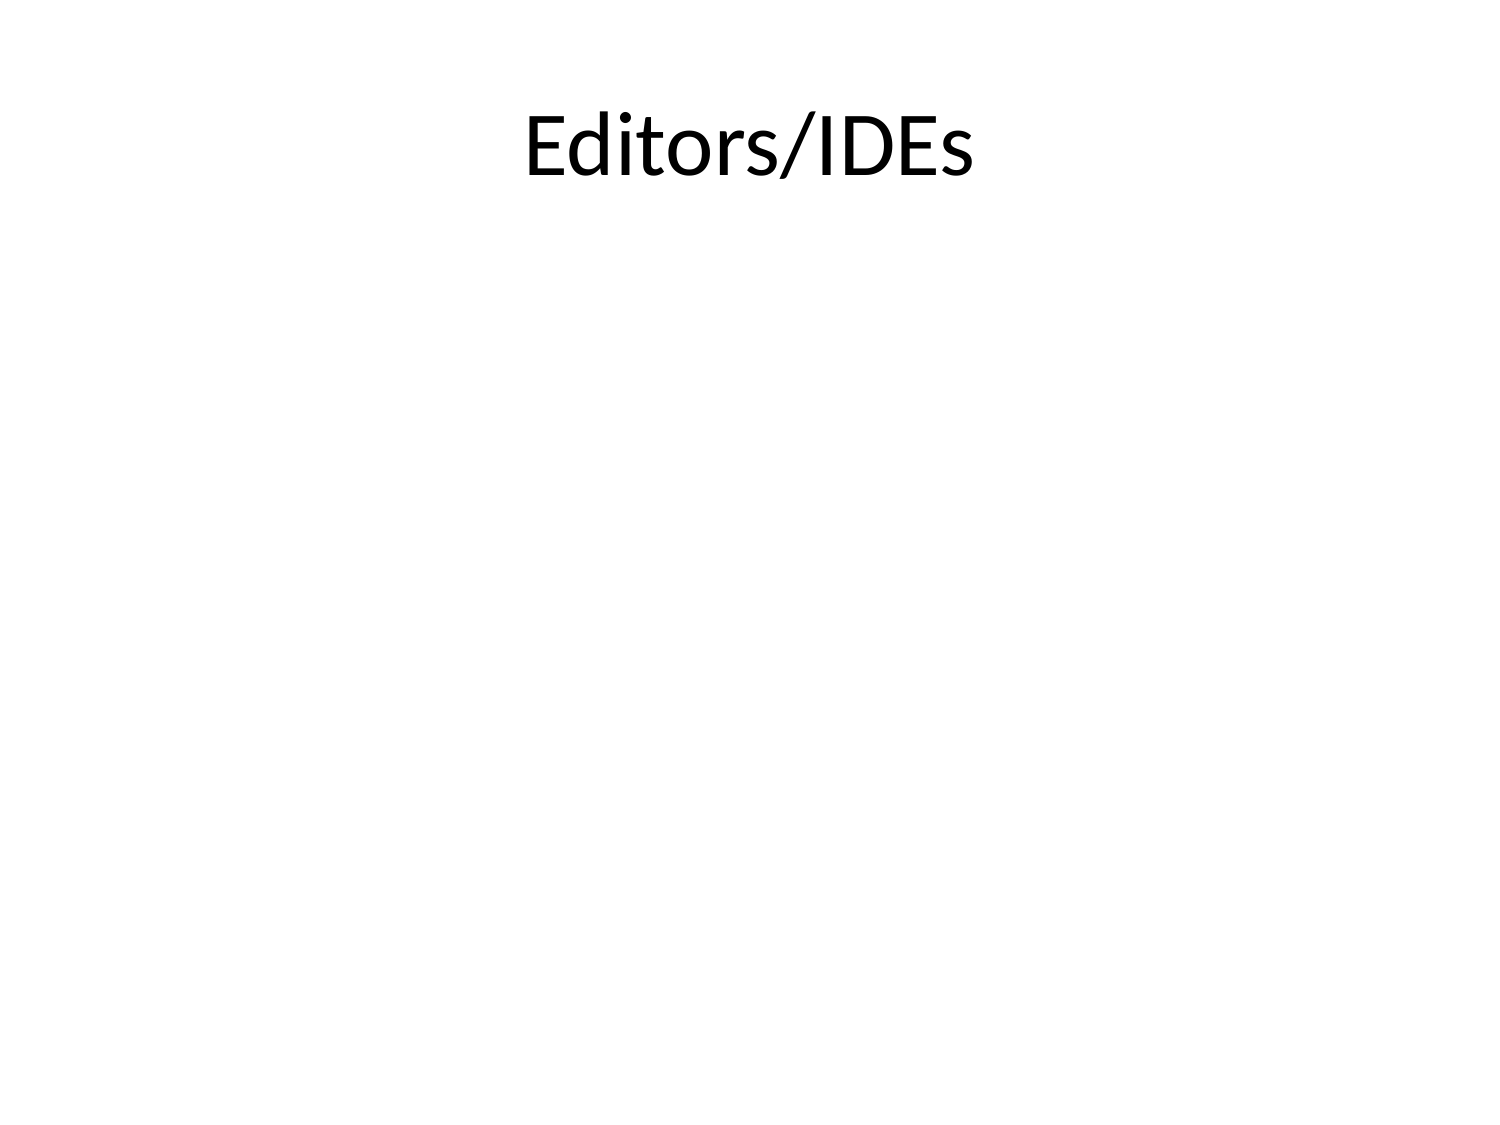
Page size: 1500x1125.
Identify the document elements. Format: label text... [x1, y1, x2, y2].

title Editors/IDEs [75, 45, 1425, 233]
